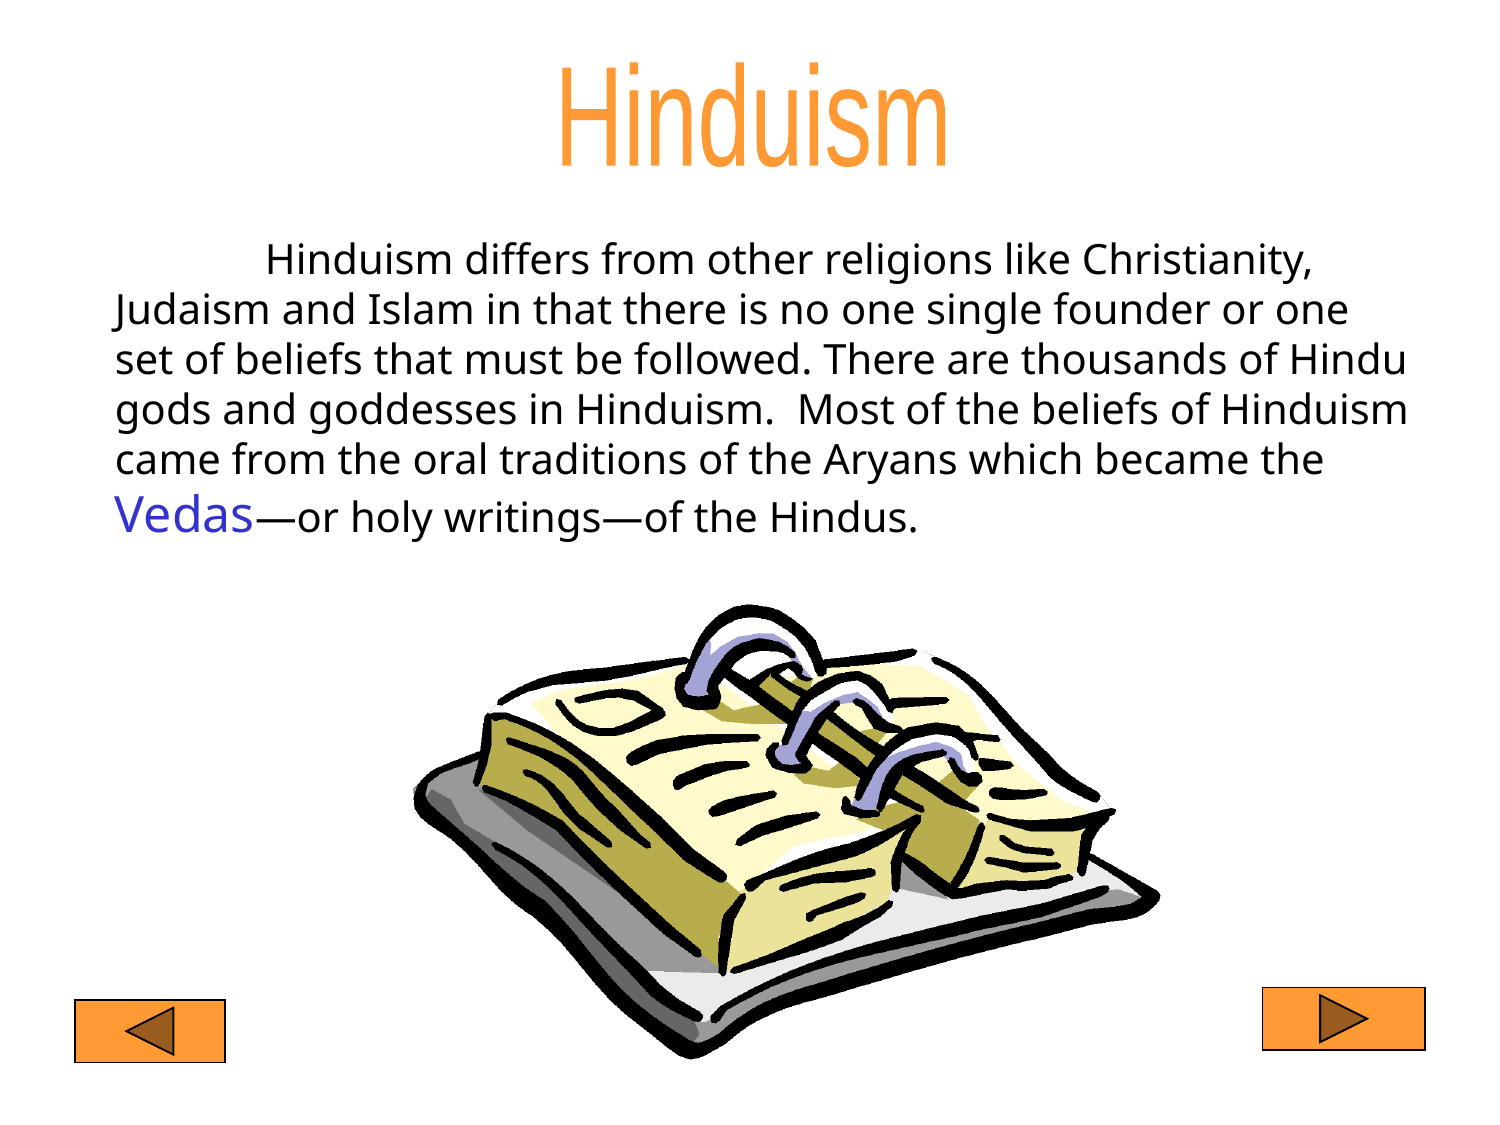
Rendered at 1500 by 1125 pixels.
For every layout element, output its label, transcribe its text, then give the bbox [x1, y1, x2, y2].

text_box [1262, 987, 1425, 1050]
picture [412, 599, 1165, 1065]
text_box [74, 999, 225, 1063]
text_box Hinduism differs from other religions like Christianity, Judaism and Islam in that there is no one single founder or one set of beliefs that must be followed. There are thousands of Hindu gods and goddesses in Hinduism. Most of the beliefs of Hinduism came from the oral traditions of the Aryans which became the Vedas—or holy writings—of the Hindus. [99, 224, 1425, 600]
